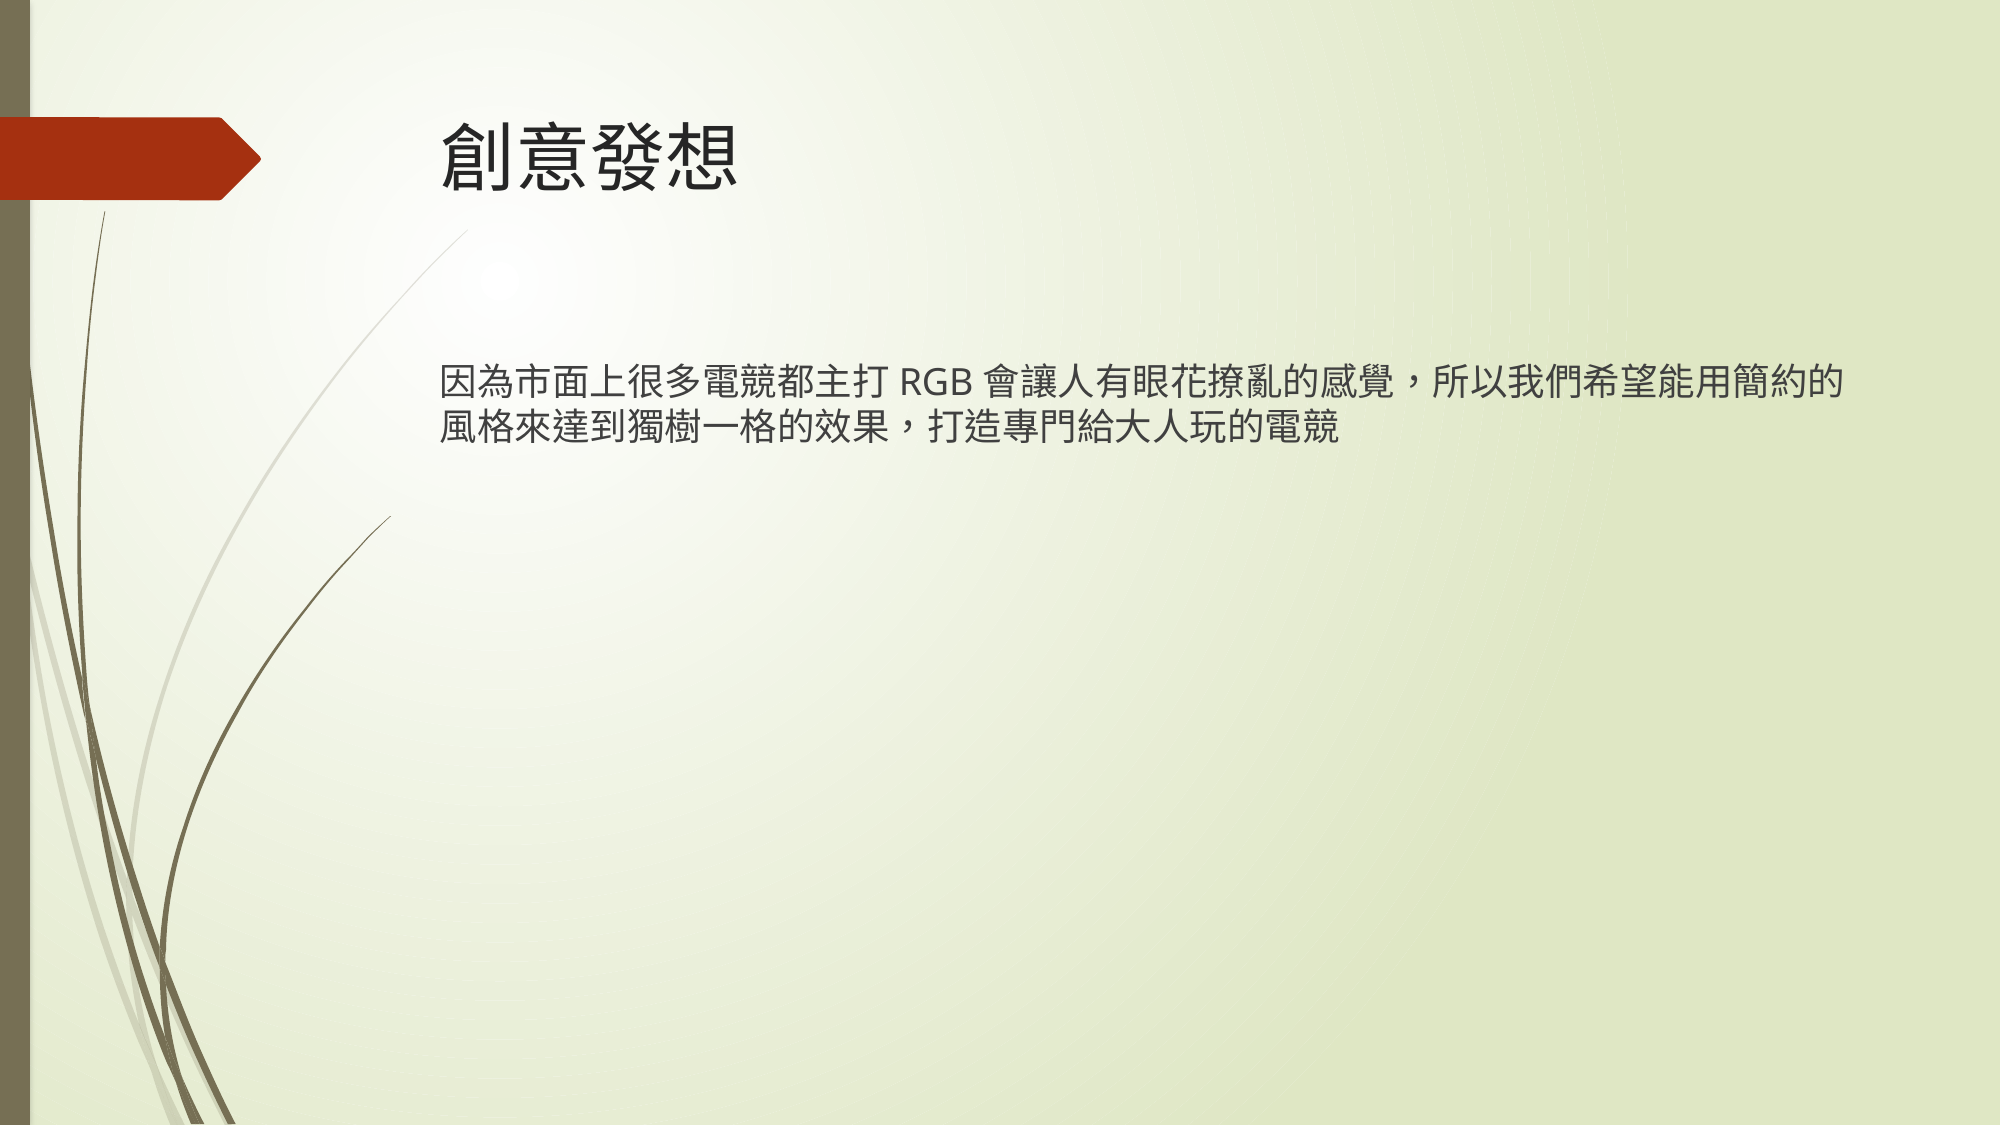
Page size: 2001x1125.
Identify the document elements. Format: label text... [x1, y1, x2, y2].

list 因為市面上很多電競都主打RGB會讓人有眼花撩亂的感覺，所以我們希望能用簡約的風格來達到獨樹一格的效果，打造專門給大人玩的電競 [424, 350, 1888, 970]
title 創意發想 [425, 102, 1888, 313]
